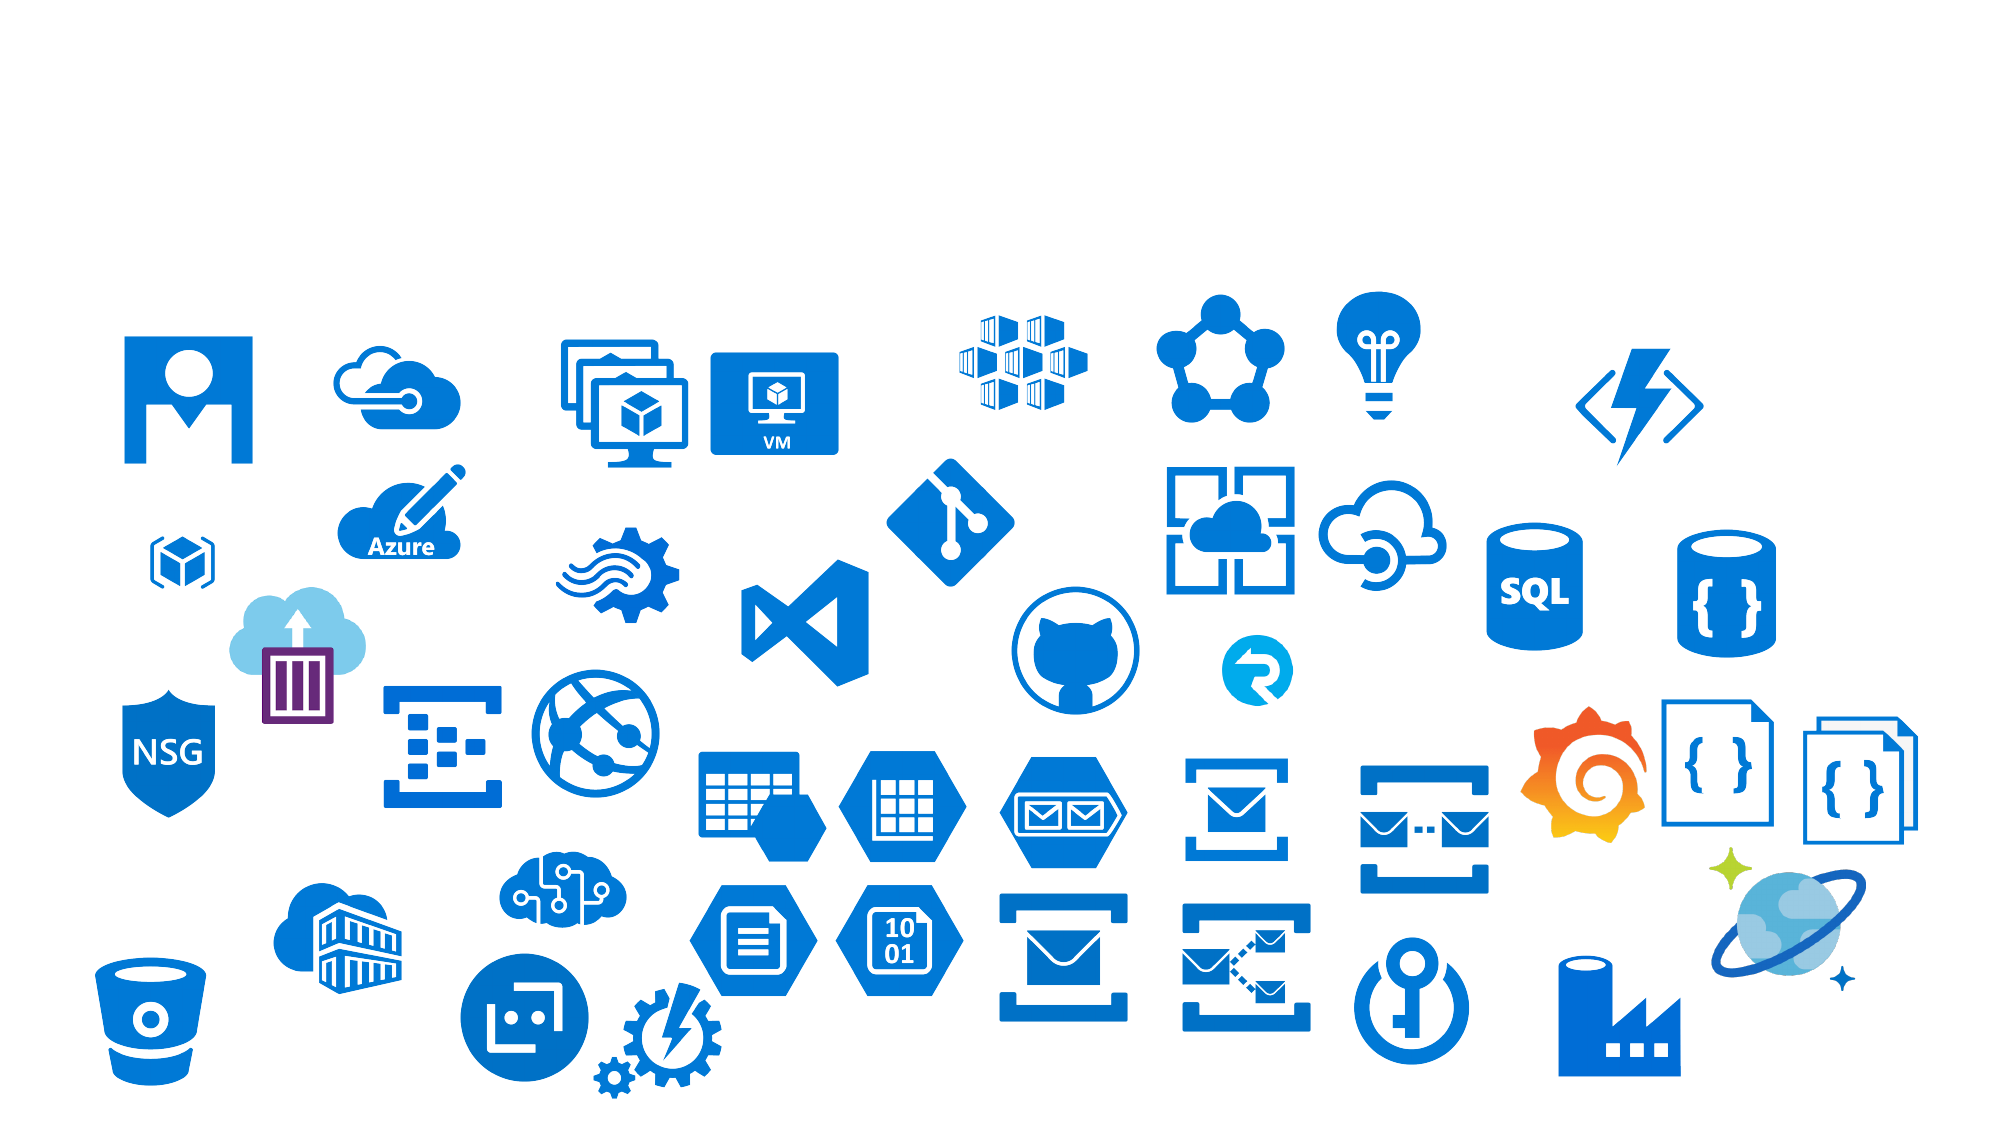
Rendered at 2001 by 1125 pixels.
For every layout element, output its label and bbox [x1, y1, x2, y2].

picture [460, 825, 628, 1082]
picture [999, 893, 1128, 1022]
picture [333, 323, 466, 576]
picture [1360, 765, 1489, 894]
picture [886, 458, 1140, 715]
picture [1575, 343, 1704, 472]
picture [150, 530, 215, 595]
picture [378, 682, 507, 811]
picture [1172, 758, 1301, 887]
picture [1314, 291, 1443, 420]
picture [553, 511, 682, 640]
picture [1156, 294, 1285, 423]
picture [1166, 466, 1295, 595]
picture [1470, 522, 1599, 651]
picture [838, 742, 967, 871]
picture [835, 876, 964, 1005]
picture [698, 742, 827, 871]
picture [1796, 716, 1925, 845]
picture [560, 339, 689, 468]
picture [1182, 903, 1311, 1032]
picture [124, 336, 253, 465]
picture [740, 559, 869, 688]
picture [1318, 471, 1447, 600]
picture [1491, 676, 1925, 1081]
picture [86, 957, 215, 1086]
picture [1347, 937, 1476, 1066]
picture [273, 874, 402, 1003]
picture [104, 587, 366, 818]
picture [1662, 529, 1791, 658]
picture [999, 748, 1128, 877]
picture [959, 298, 1088, 428]
picture [593, 876, 818, 1105]
picture [531, 669, 660, 798]
picture [1195, 608, 1319, 732]
picture [710, 339, 839, 468]
